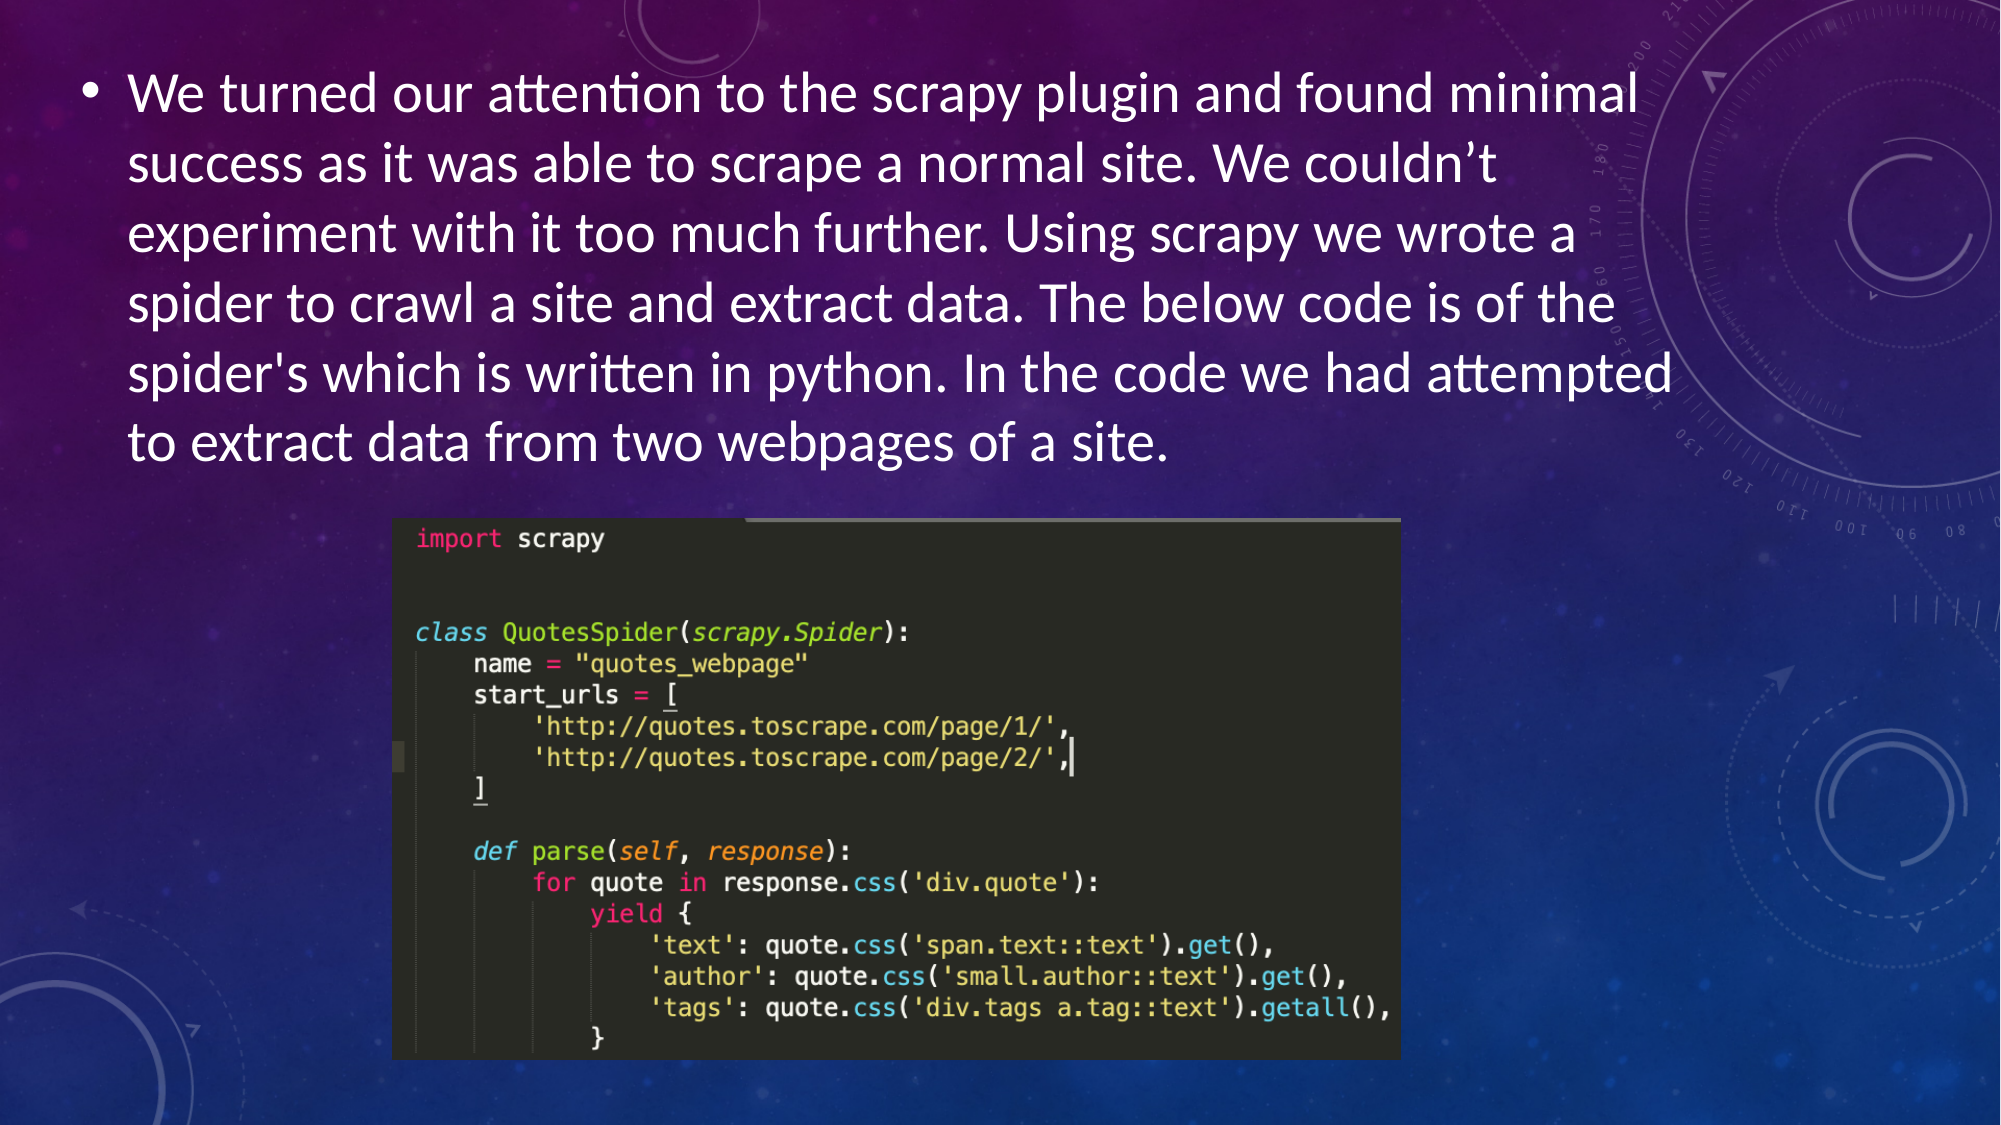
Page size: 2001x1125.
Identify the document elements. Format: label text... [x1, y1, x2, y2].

picture [0, 0, 2001, 1125]
list We turned our attention to the scrapy plugin and found minimal success as it was able to scrape a normal site. We couldn’t experiment with it too much further. Using scrapy we wrote a spider to crawl a site and extract data. The below code is of the spider's which is written in python. In the code we had attempted to extract data from two webpages of a site. [65, 0, 1728, 564]
